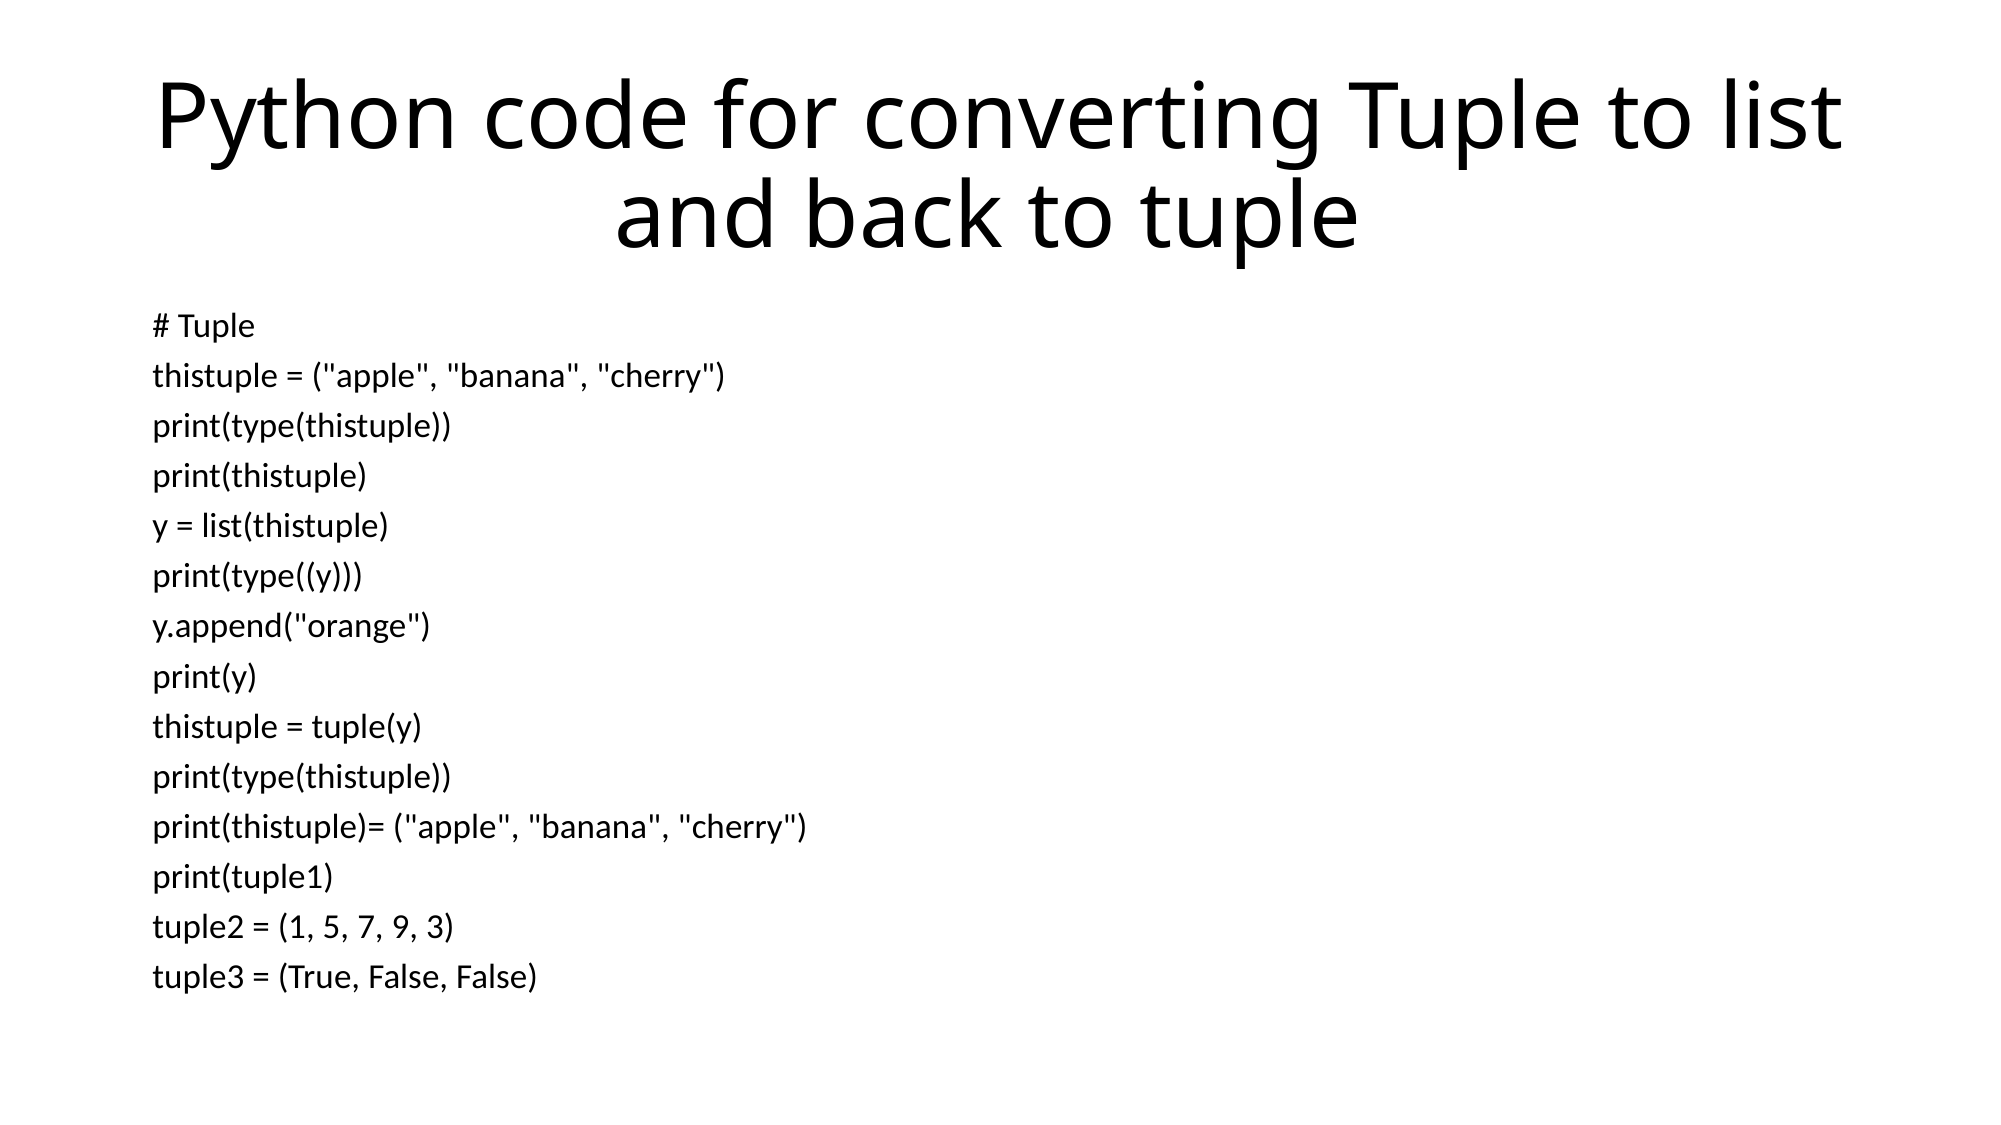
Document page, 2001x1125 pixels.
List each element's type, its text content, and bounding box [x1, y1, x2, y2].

list # Tuple thistuple = ("apple", "banana", "cherry") print(type(thistuple)) print(thistuple) y = list(thistuple) print(type((y))) y.append("orange") print(y) thistuple = tuple(y) print(type(thistuple)) print(thistuple)= ("apple", "banana", "cherry") print(tuple1) tuple2 = (1, 5, 7, 9, 3) tuple3 = (True, False, False) [137, 299, 1863, 1014]
title Python code for converting Tuple to list and back to tuple [137, 59, 1863, 278]
